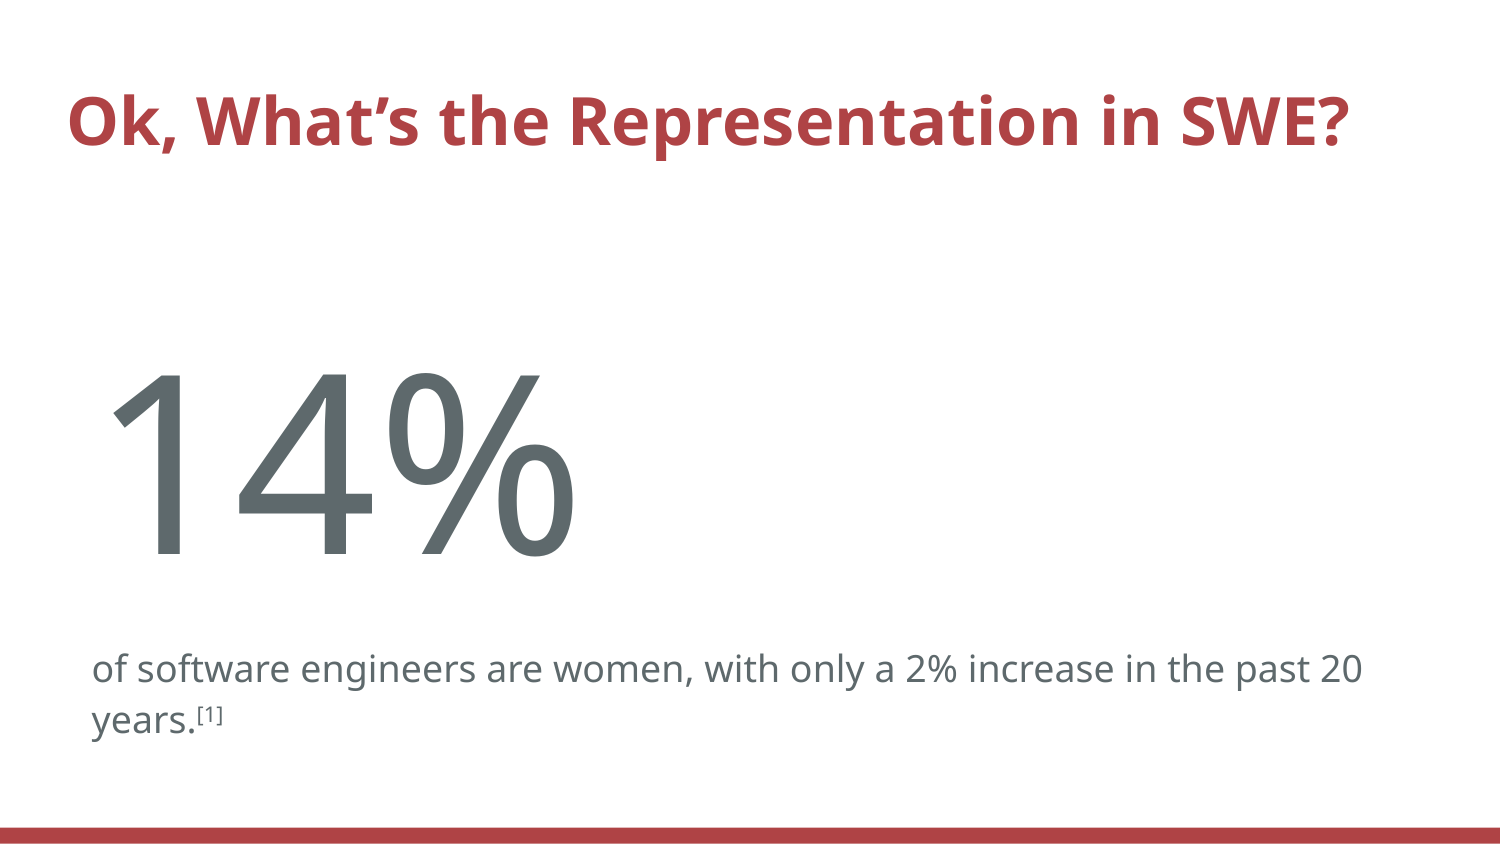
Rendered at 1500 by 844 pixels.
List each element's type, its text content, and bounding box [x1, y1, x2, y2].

title Ok, What’s the Representation in SWE? [51, 64, 1475, 167]
list 14% of software engineers are women, with only a 2% increase in the past 20 years.[1] [76, 244, 1475, 805]
